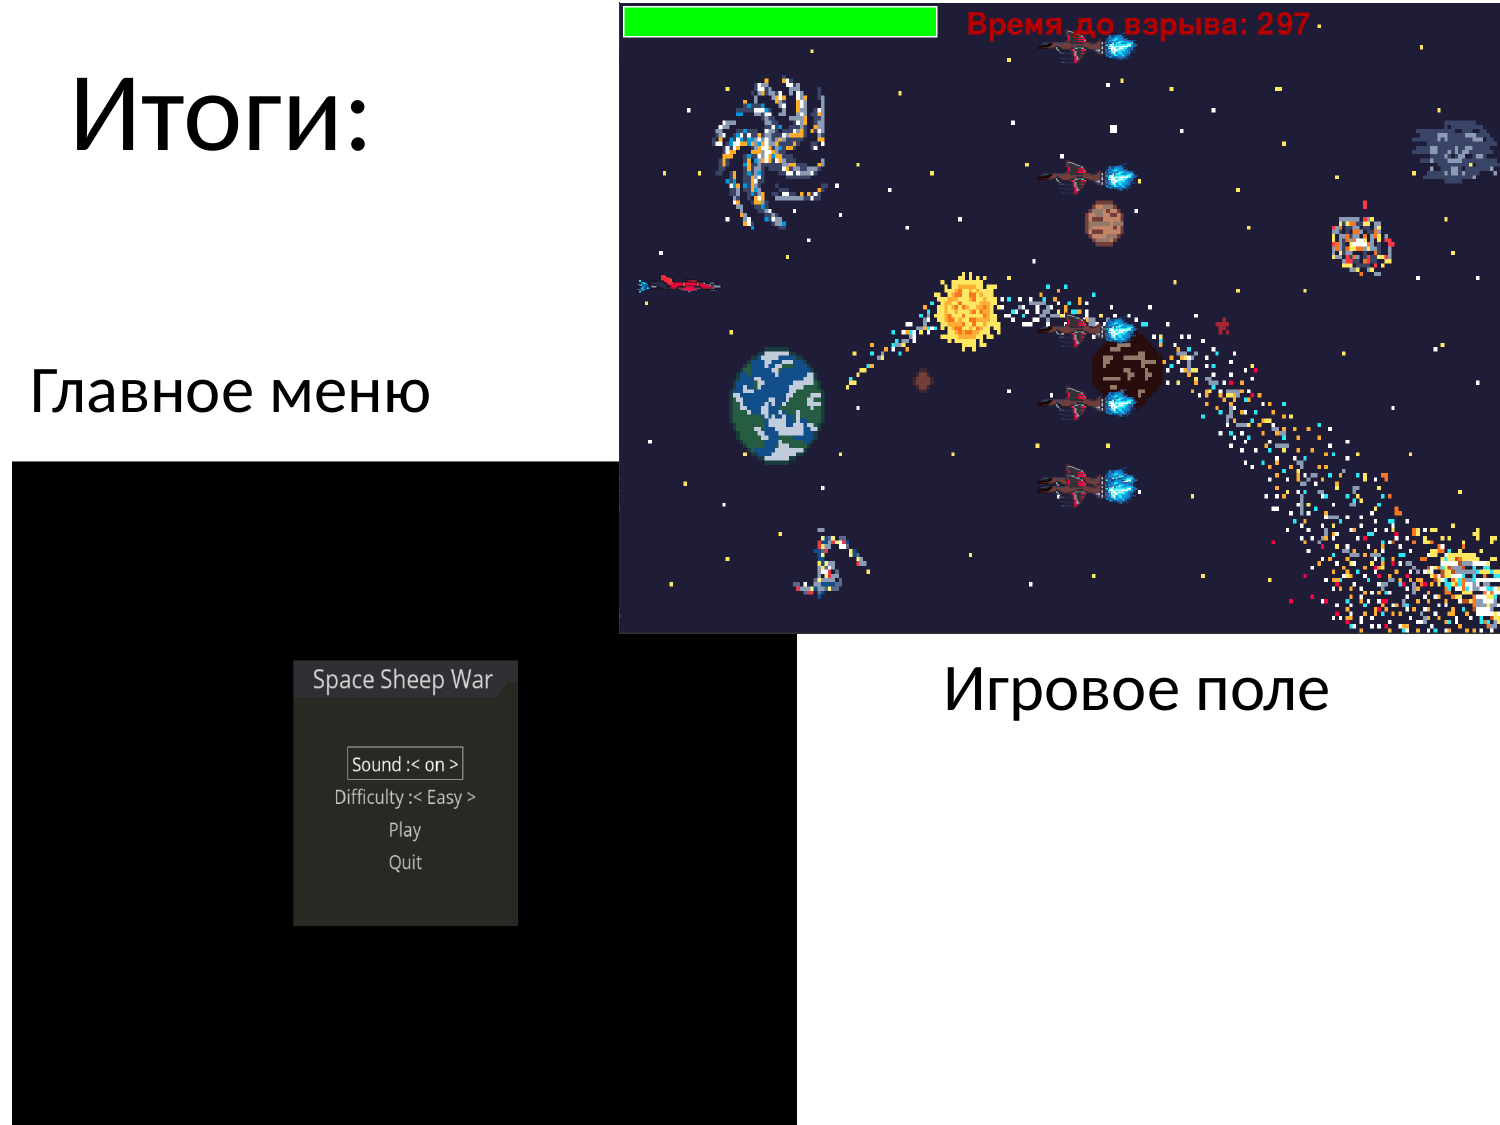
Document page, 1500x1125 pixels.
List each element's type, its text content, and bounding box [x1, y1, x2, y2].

text_box Главное меню [15, 338, 447, 433]
text_box Итоги: [54, 30, 389, 181]
picture [12, 2, 1500, 1125]
text_box Игровое поле [929, 642, 1347, 732]
